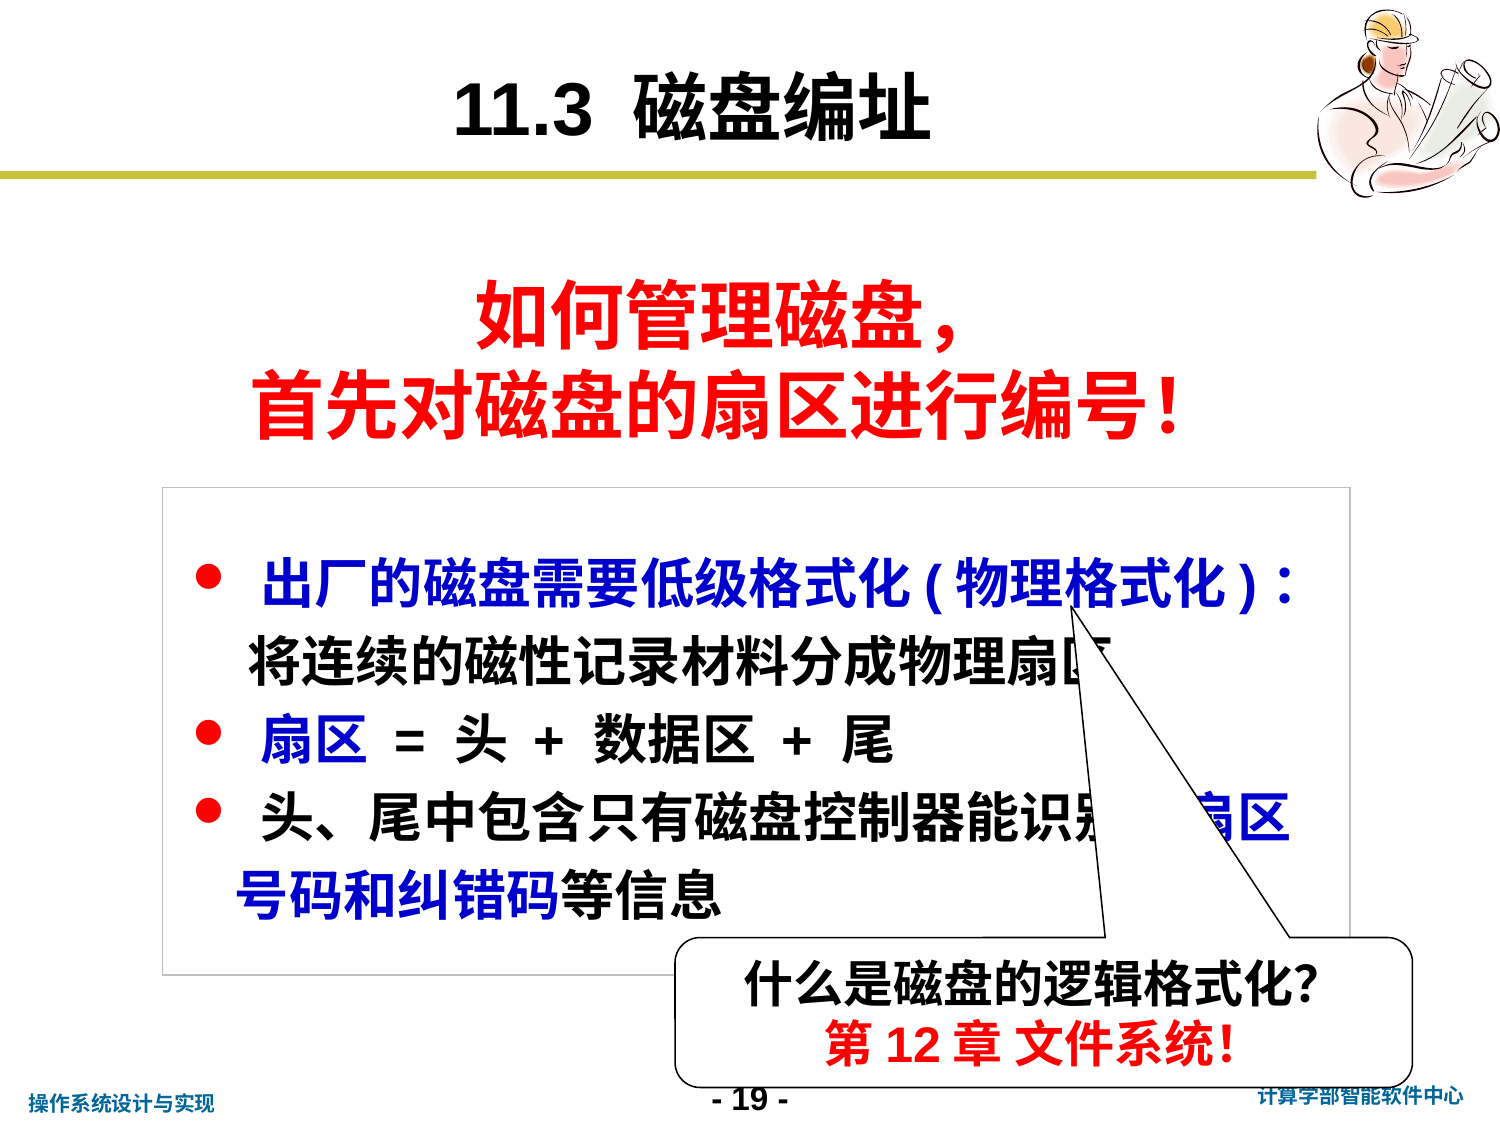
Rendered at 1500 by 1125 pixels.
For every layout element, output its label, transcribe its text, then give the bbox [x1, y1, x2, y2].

text_box 出厂的磁盘需要低级格式化(物理格式化)： 将连续的磁性记录材料分成物理扇区 扇区 = 头 + 数据区 + 尾 头、尾中包含只有磁盘控制器能识别的扇区号码和纠错码等信息 [162, 487, 1350, 975]
title 11.3 磁盘编址 [437, 49, 1001, 162]
text_box 如何管理磁盘， 首先对磁盘的扇区进行编号！ [12, 237, 1463, 479]
picture [1310, 0, 1500, 201]
text_box 什么是磁盘的逻辑格式化？ 第12章 文件系统！ [675, 605, 1413, 1088]
